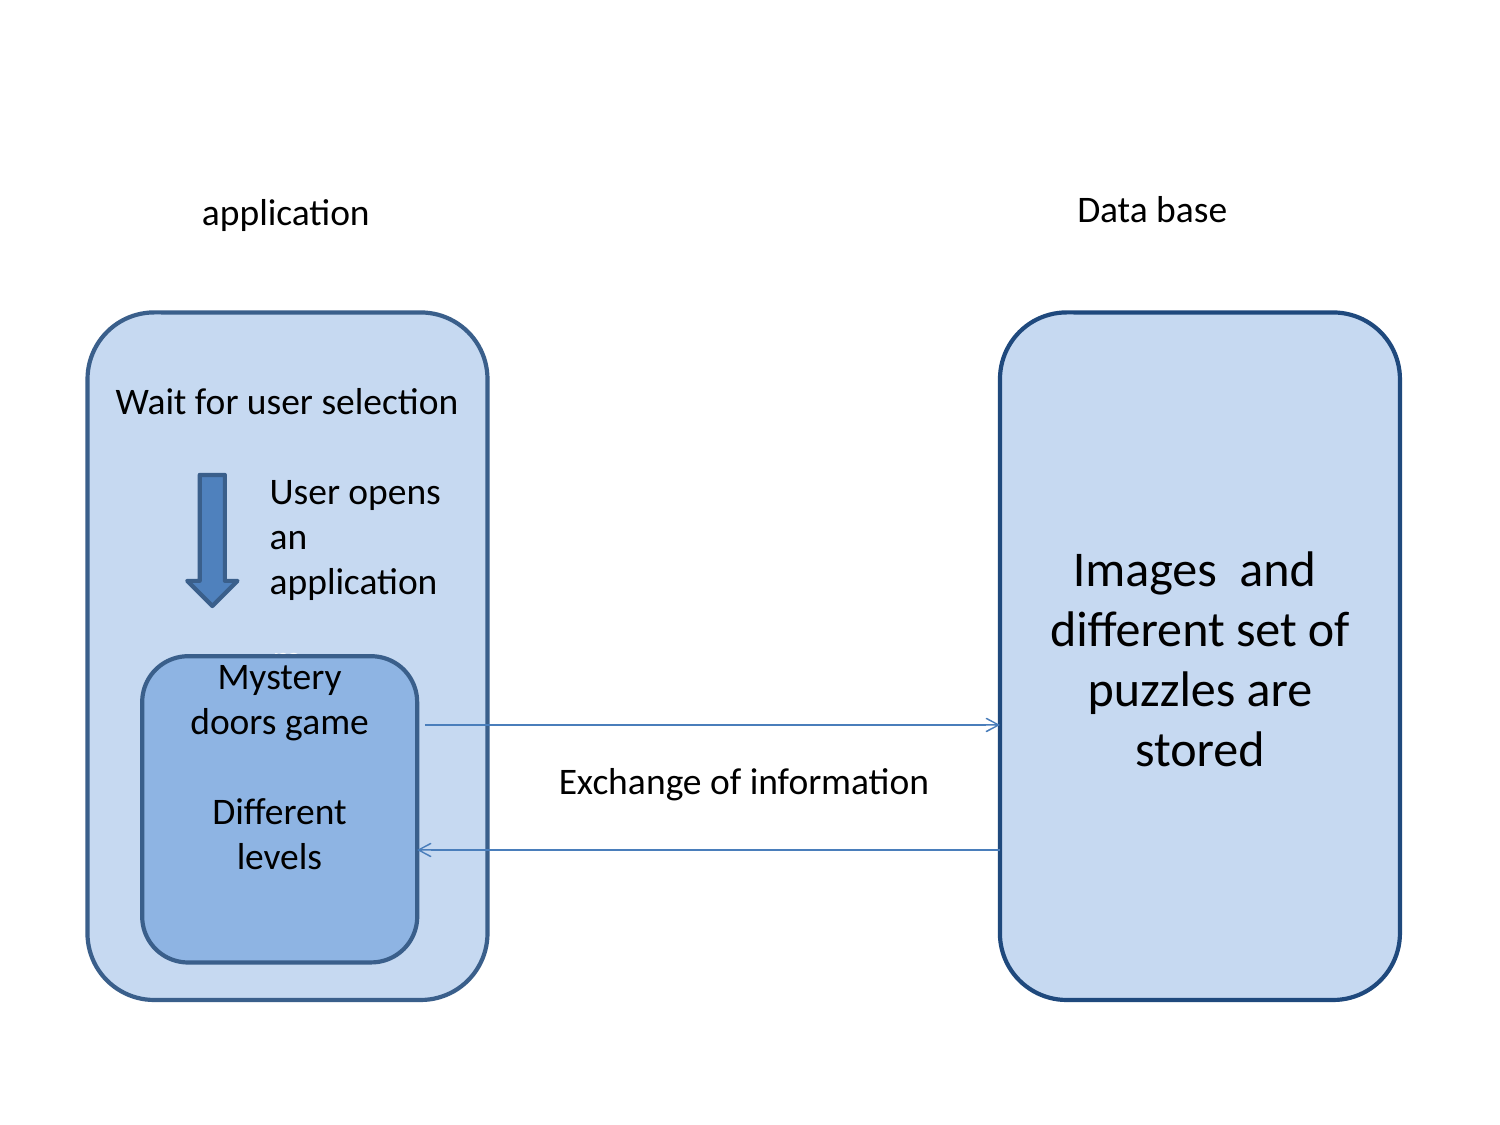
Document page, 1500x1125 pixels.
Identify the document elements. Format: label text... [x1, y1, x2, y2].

text_box Images and different set of puzzles are stored [997, 310, 1403, 1003]
text_box Wait for user selection [100, 369, 474, 430]
text_box User opens an application [254, 459, 484, 609]
text_box [185, 472, 240, 609]
text_box application [187, 180, 425, 241]
text_box m [85, 310, 490, 1003]
text_box Exchange of information [544, 749, 945, 810]
text_box Data base [1062, 177, 1301, 238]
text_box Mystery doors game Different levels [140, 654, 420, 965]
